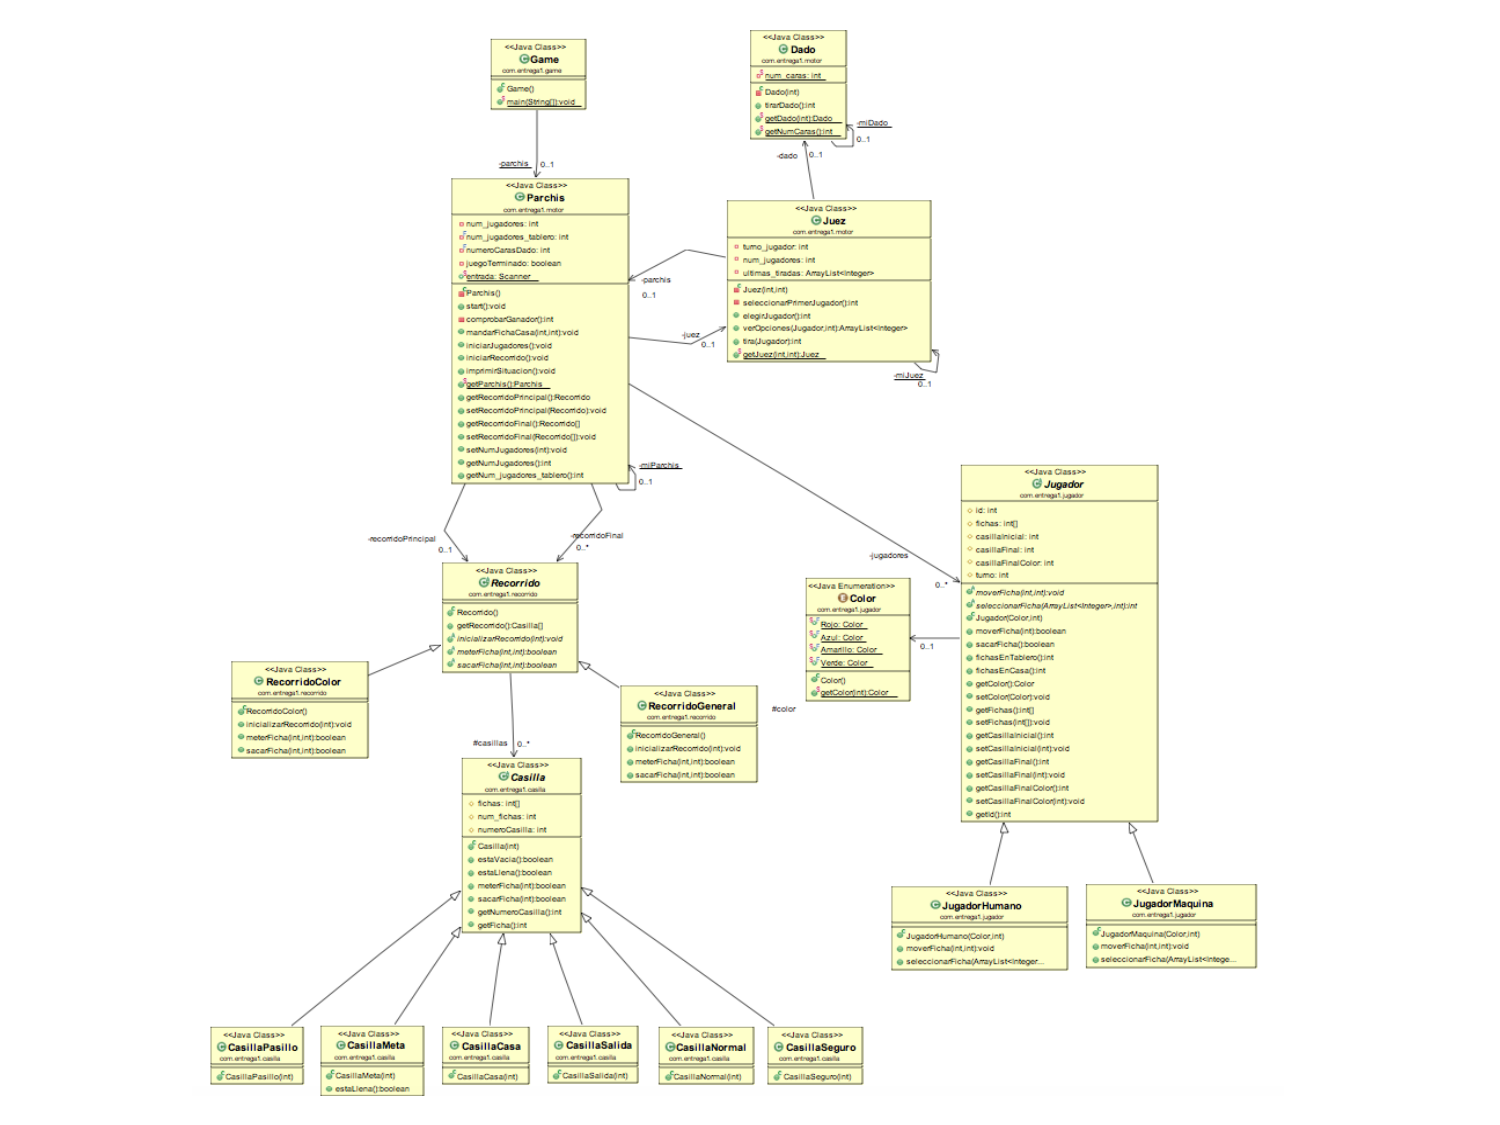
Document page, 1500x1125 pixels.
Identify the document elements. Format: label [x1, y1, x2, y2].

picture [192, 29, 1285, 1096]
